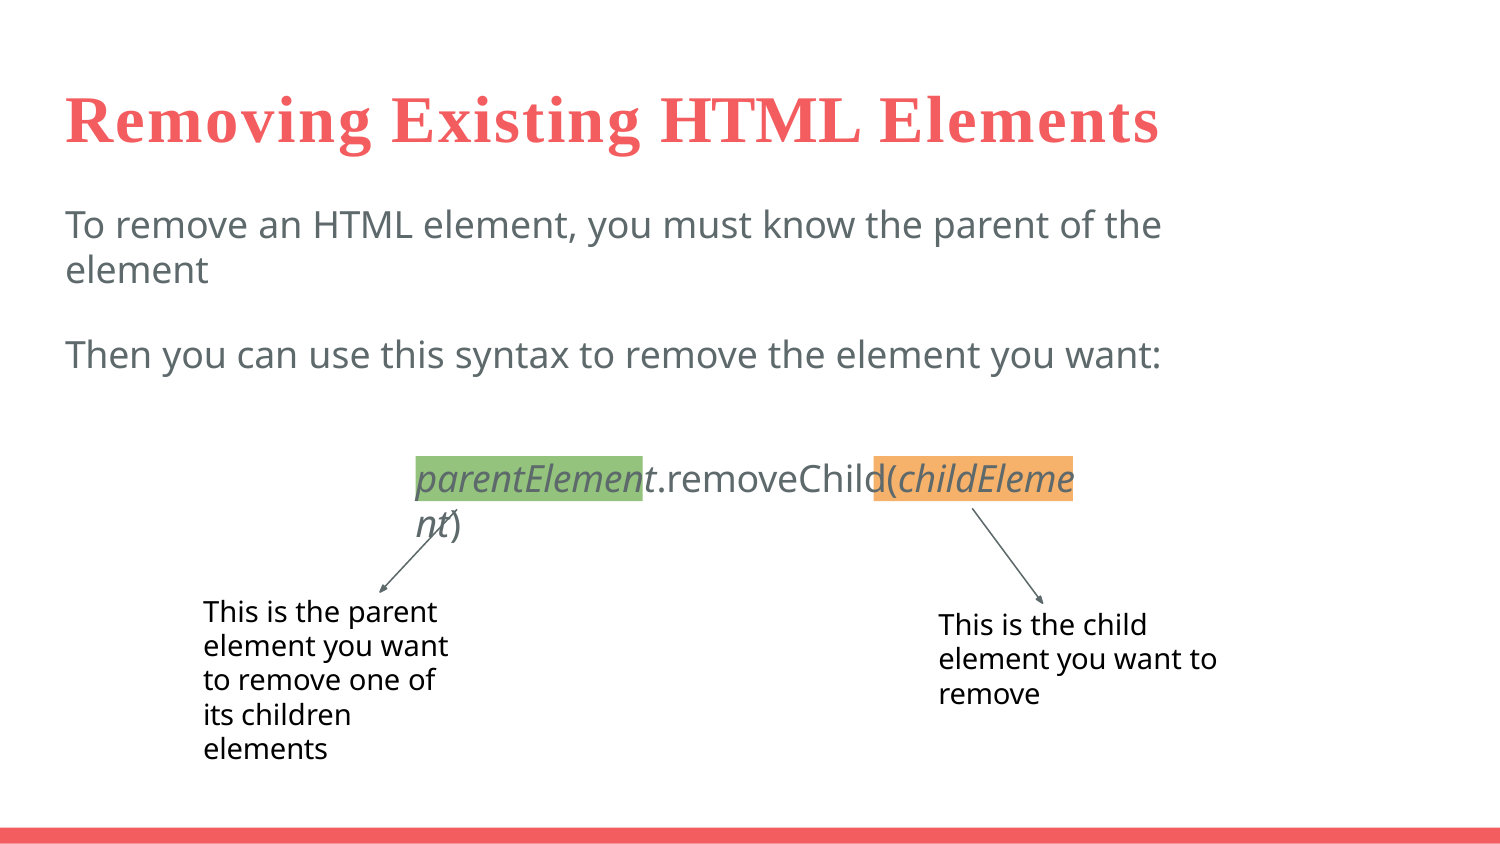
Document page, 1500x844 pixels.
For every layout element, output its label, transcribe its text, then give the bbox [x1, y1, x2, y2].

text_box parentElement.removeChild(childElement) [413, 452, 1087, 545]
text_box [971, 507, 1044, 605]
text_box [378, 508, 459, 594]
text_box This is the child element you want to remove [936, 603, 1245, 711]
text_box This is the parent element you want to remove one of its children elements [201, 589, 466, 766]
title Removing Existing HTML Elements [63, 73, 1163, 199]
text_box To remove an HTML element, you must know the parent of the element Then you can use this syntax to remove the element you want: [63, 199, 1228, 376]
